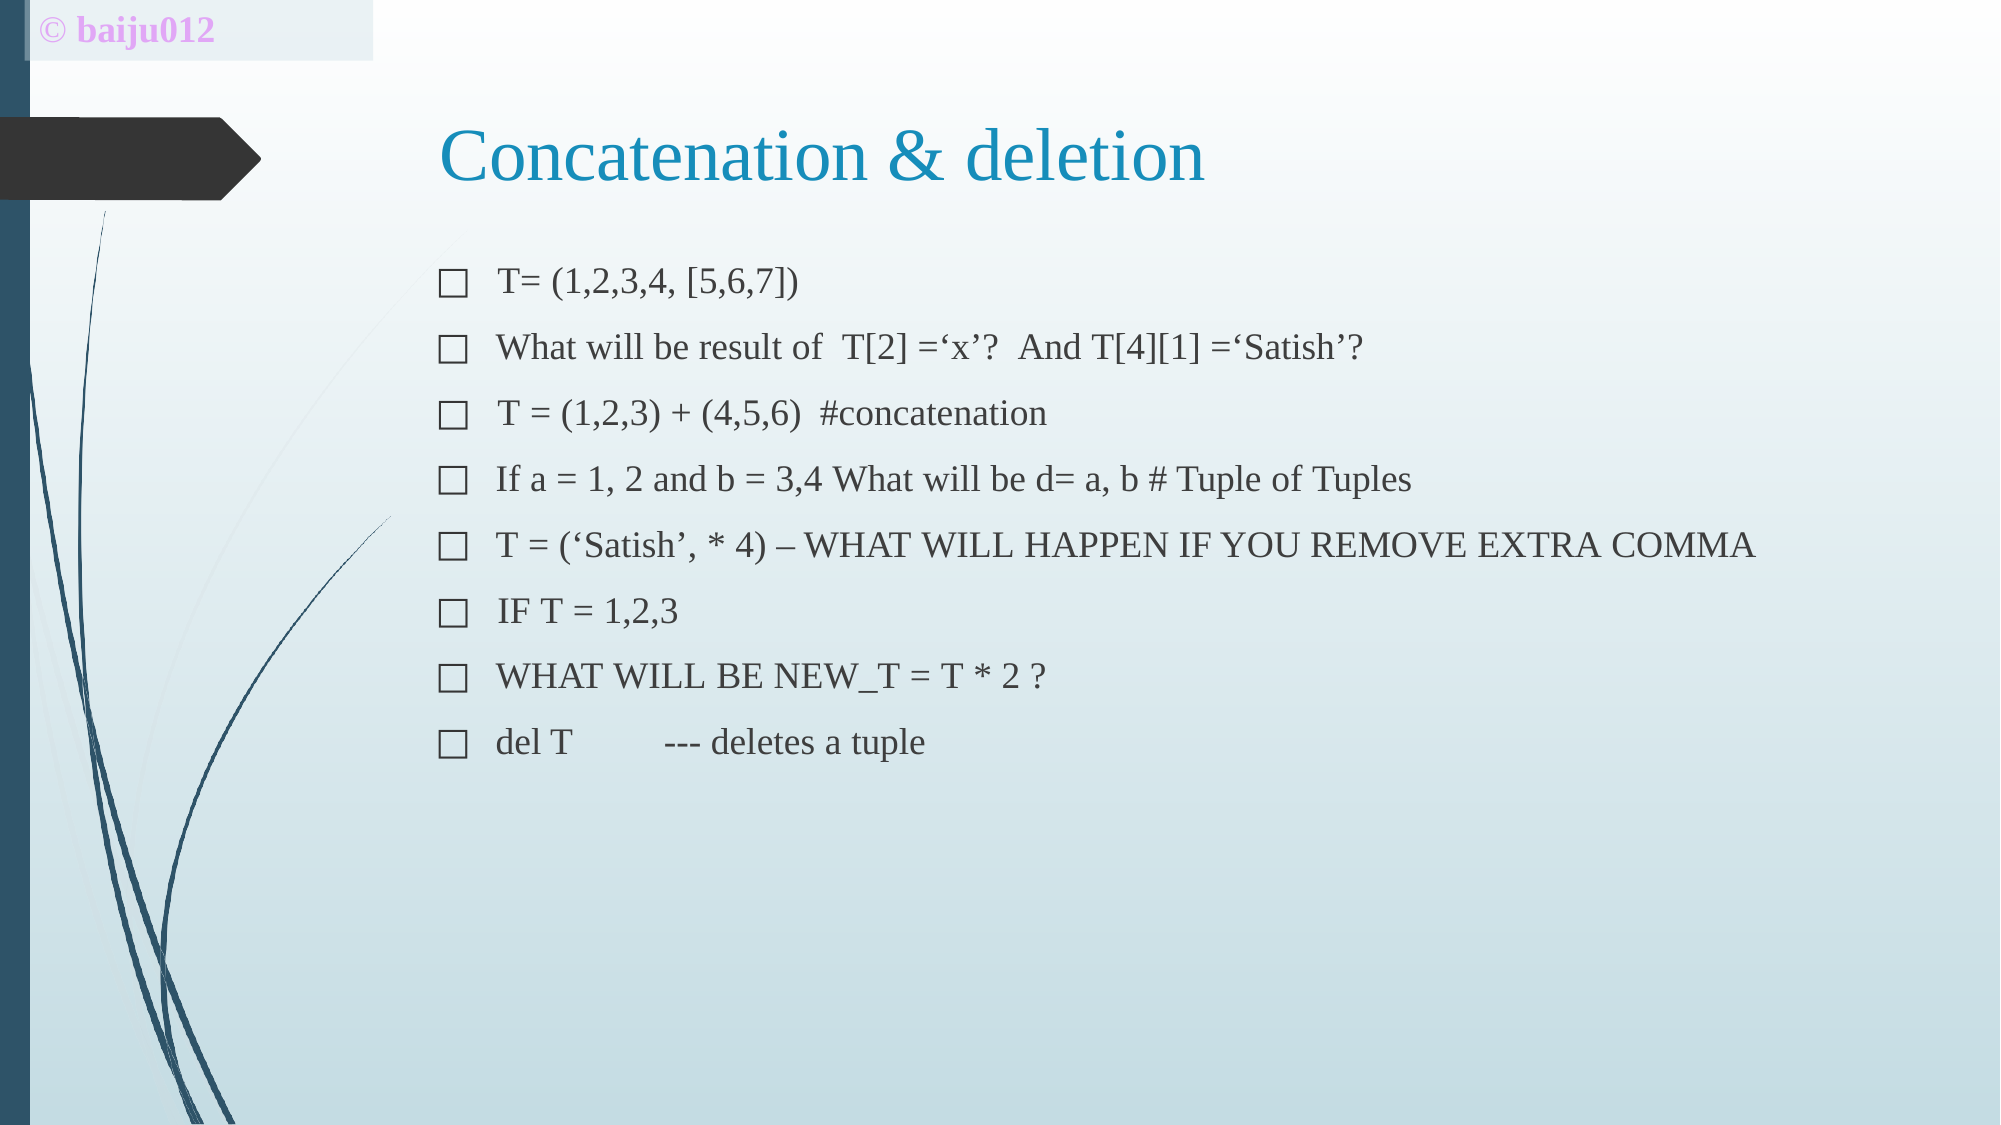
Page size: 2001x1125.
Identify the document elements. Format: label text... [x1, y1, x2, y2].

title © baiju012 [36, 2, 309, 193]
picture [30, 0, 2000, 1125]
text_box Concatenation & deletion [437, 103, 1210, 196]
text_box □ T= (1,2,3,4, [5,6,7]) What will be result of T[2] =‘x’? And T[4][1] =‘Satish’? □ T = (1,2,3) + (4,5,6) #concatenation If a = 1, 2 and b = 3,4 What will be d= a, b # Tuple of Tuples T = (‘Satish’, * 4) – WHAT WILL HAPPEN IF YOU REMOVE EXTRA COMMA □ IF T = 1,2,3 WHAT WILL BE NEW_T = T * 2 ? del T --- deletes a tuple [433, 233, 1765, 763]
picture [30, 61, 36, 117]
